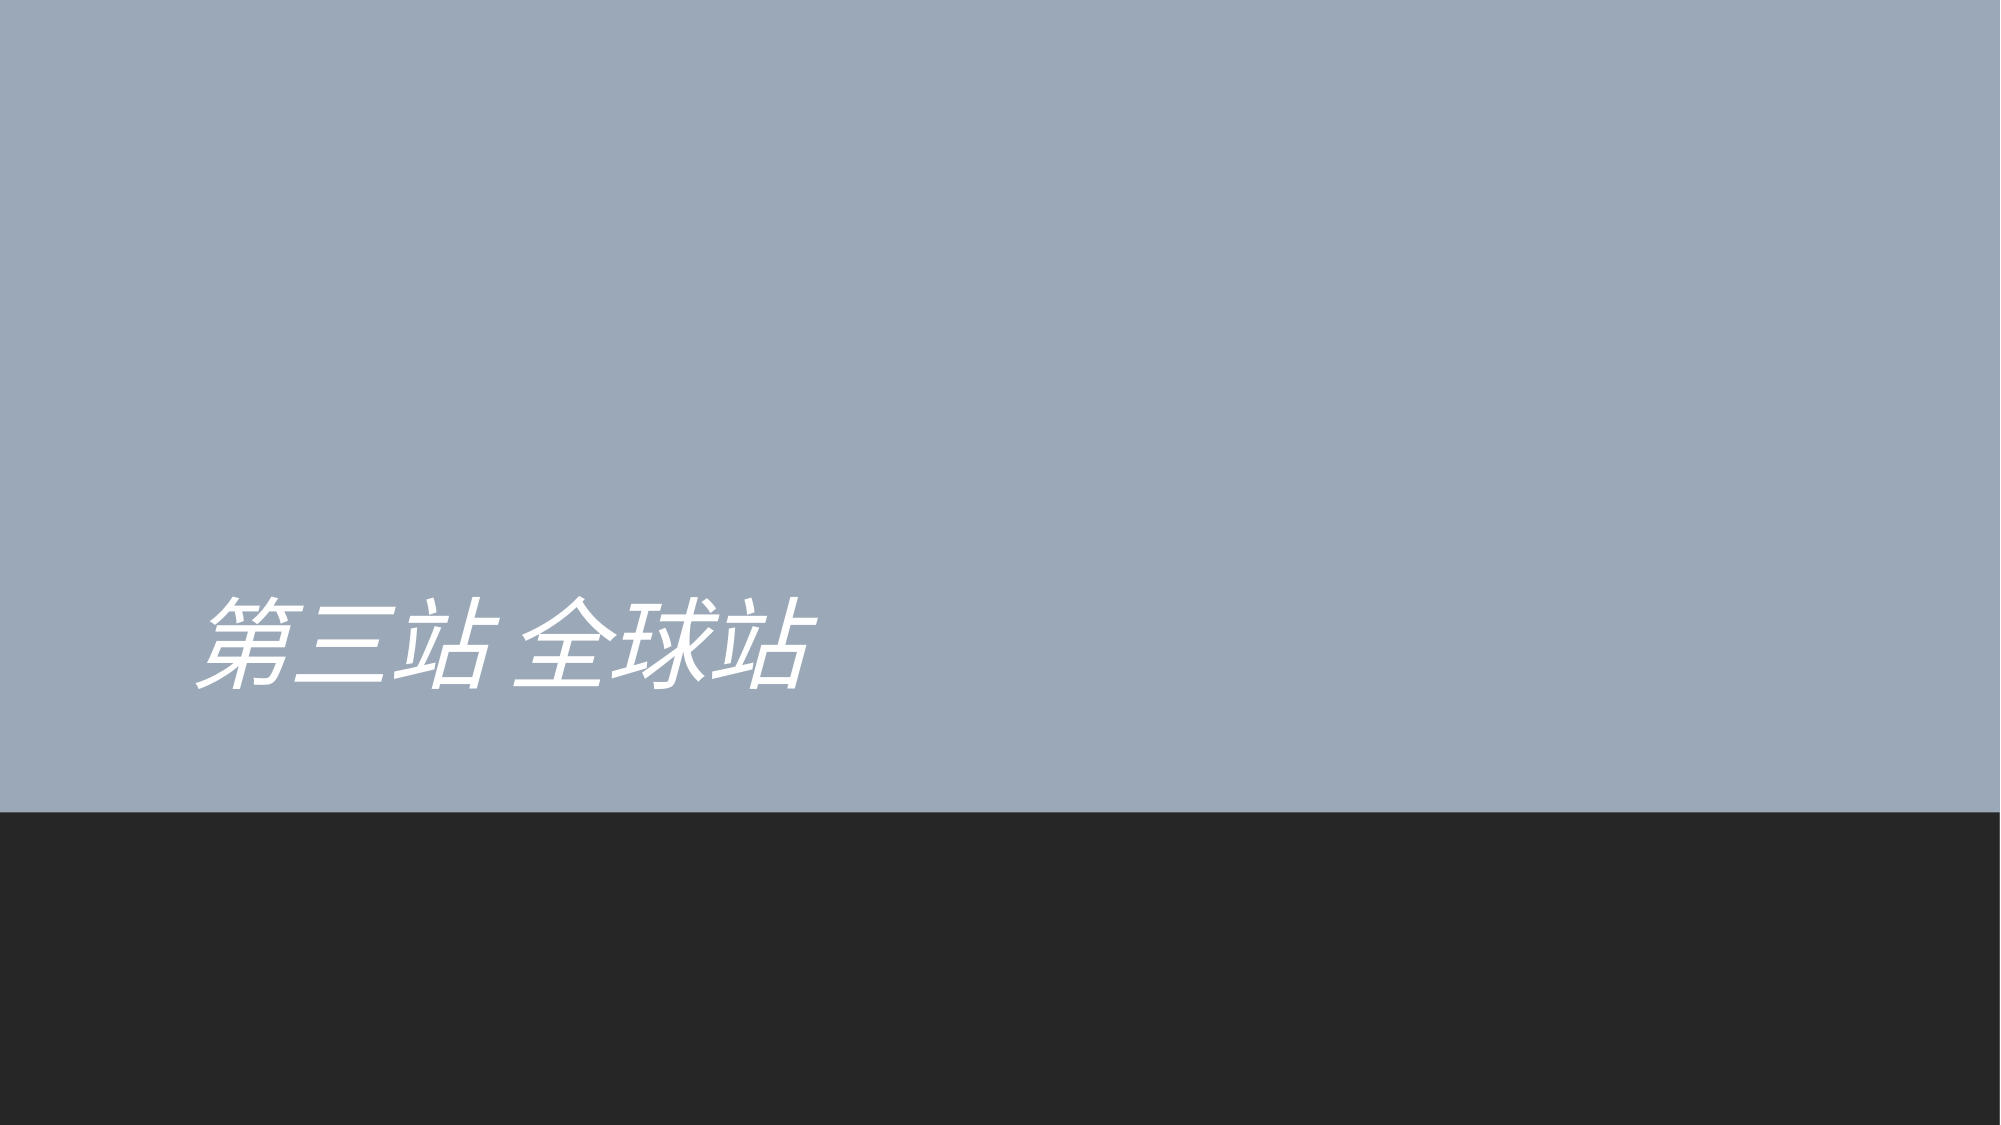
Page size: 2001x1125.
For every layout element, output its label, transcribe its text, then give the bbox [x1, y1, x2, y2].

title 第三站 全球站 [174, 330, 1825, 811]
text_box [0, 0, 2000, 811]
text_box [0, 811, 2000, 1125]
